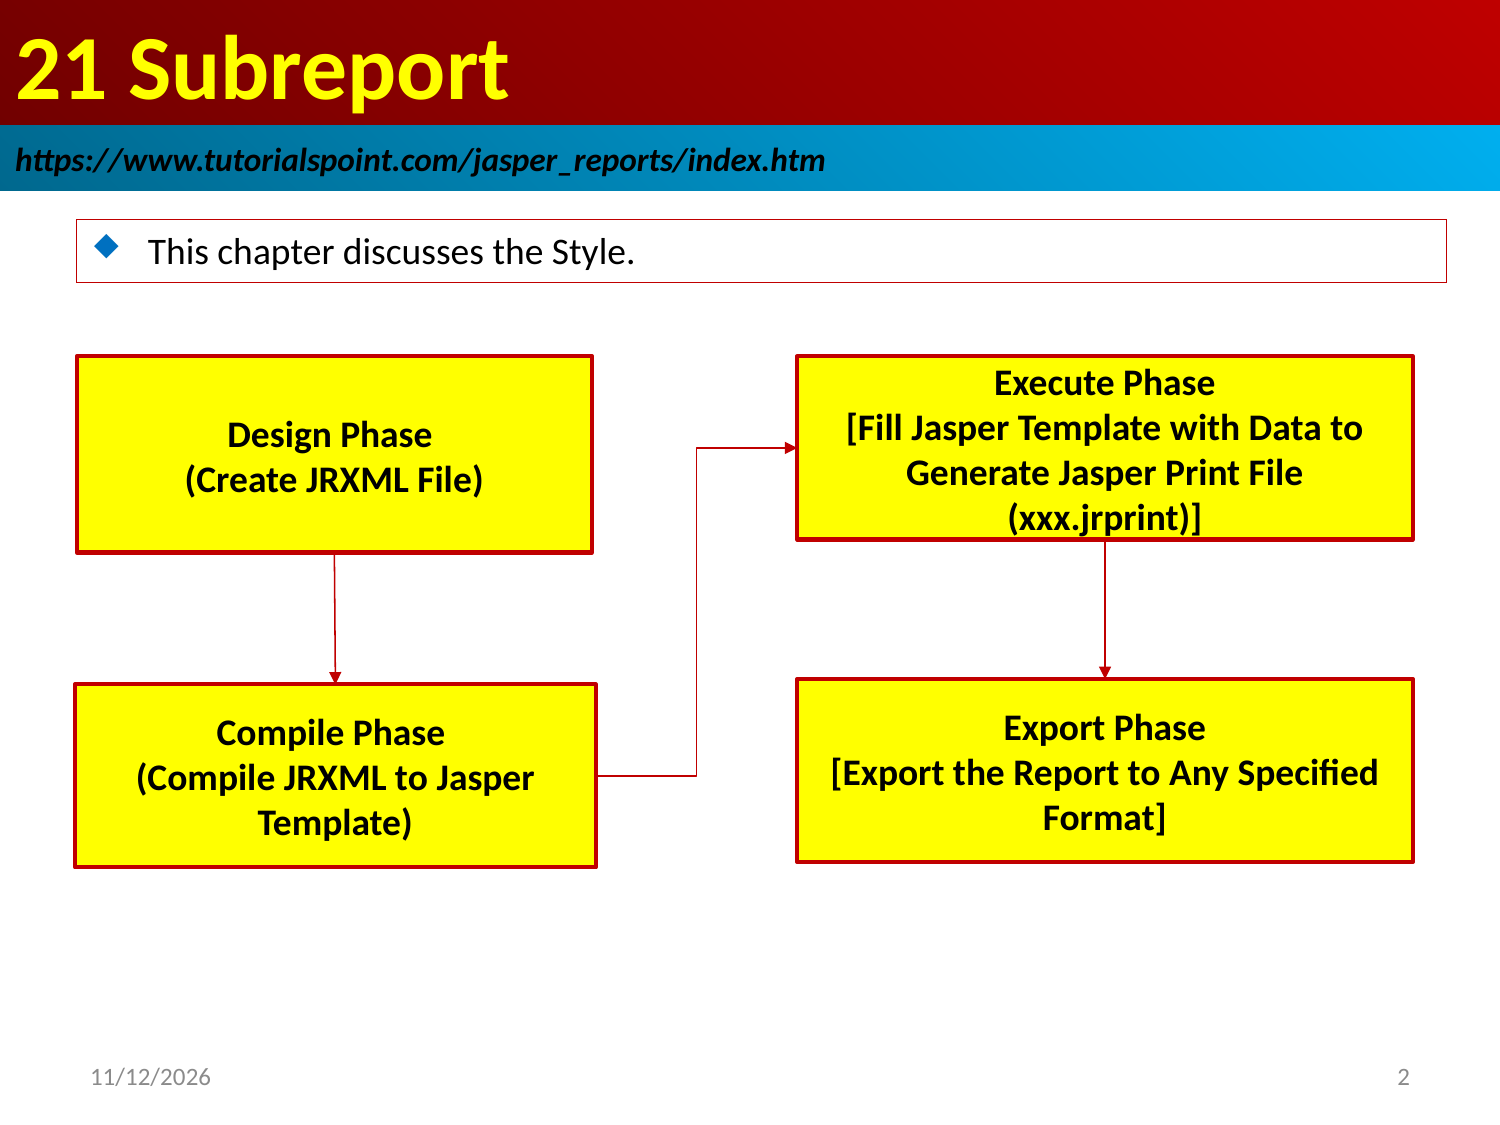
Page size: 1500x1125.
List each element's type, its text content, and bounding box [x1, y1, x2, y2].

text_box Compile Phase (Compile JRXML to Jasper Template) [73, 682, 598, 869]
text_box Execute Phase [Fill Jasper Template with Data to Generate Jasper Print File (xxx.jrprint)] [795, 354, 1415, 542]
slide_number 2 [1074, 1042, 1425, 1109]
text_box https://www.tutorialspoint.com/jasper_reports/index.htm [0, 125, 1500, 191]
subtitle This chapter discusses the Style. [76, 219, 1447, 283]
title 21 Subreport [0, 0, 1500, 125]
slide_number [75, 1042, 425, 1109]
text_box Design Phase (Create JRXML File) [75, 354, 594, 555]
text_box Export Phase [Export the Report to Any Specified Format] [795, 677, 1415, 864]
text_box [595, 447, 798, 777]
